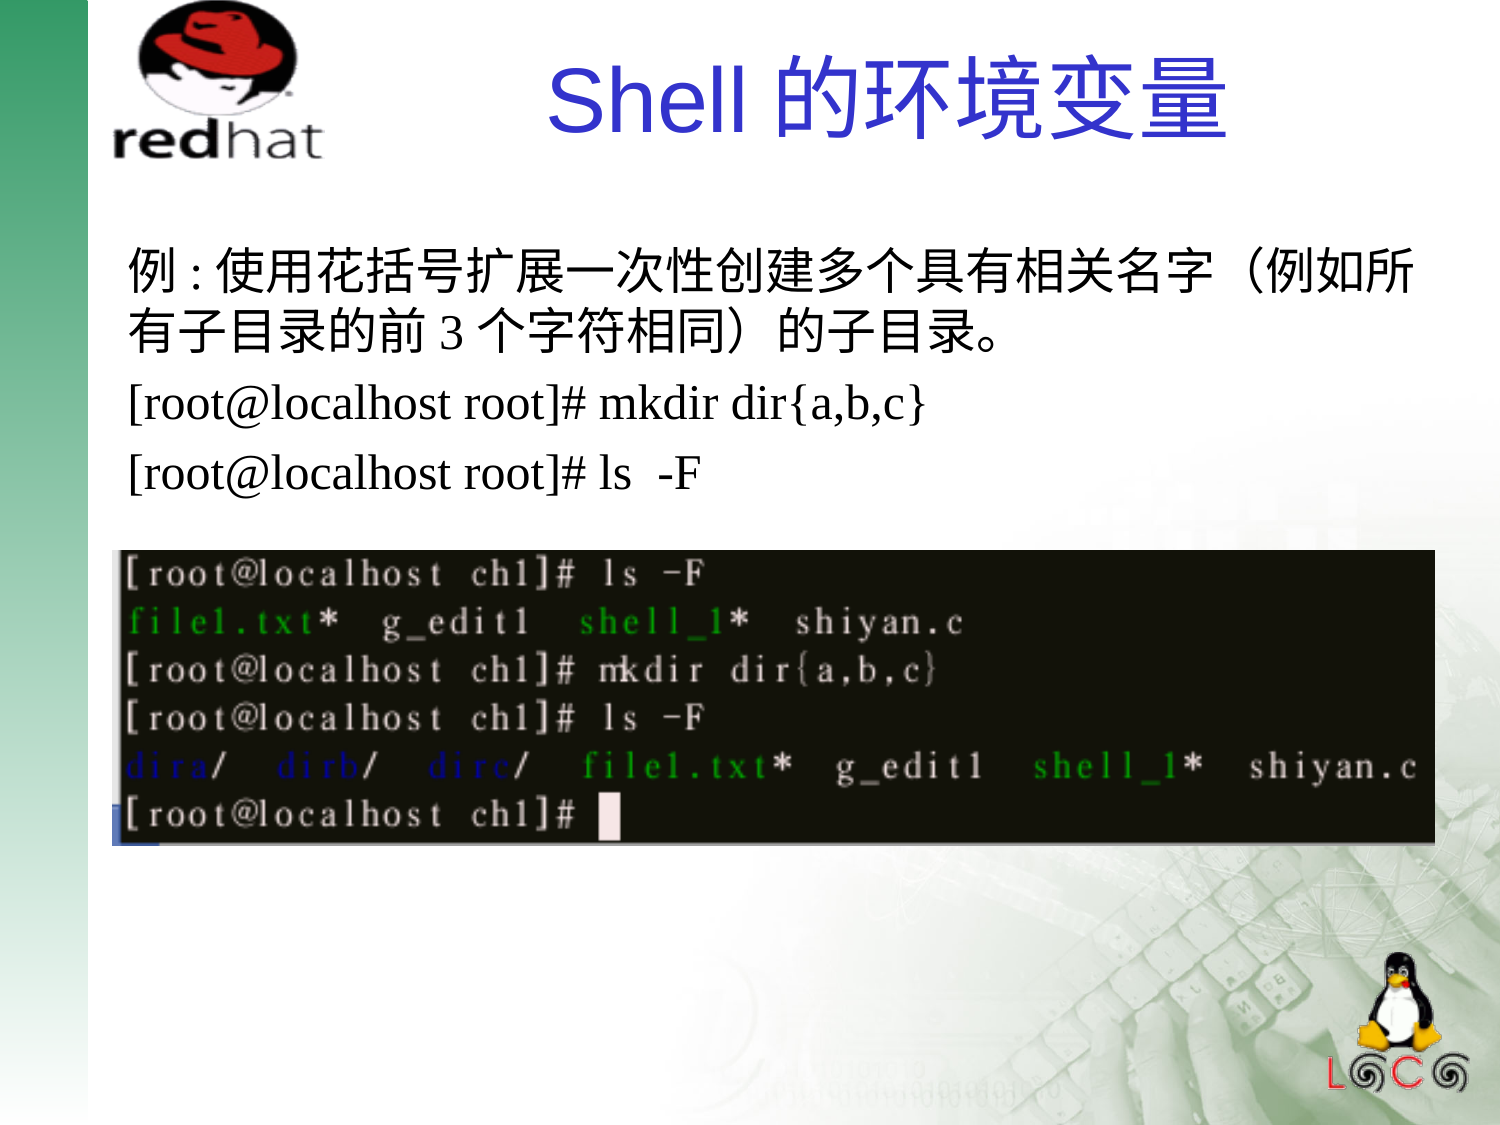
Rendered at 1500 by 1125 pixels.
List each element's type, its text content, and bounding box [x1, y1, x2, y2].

picture [112, 0, 325, 161]
title Shell的环境变量 [324, 31, 1451, 161]
list 例:使用花括号扩展一次性创建多个具有相关名字（例如所有子目录的前3个字符相同）的子目录。 [root@localhost root]# mkdir dir{a,b,c} [root@localhost root]# ls -F [112, 231, 1463, 975]
picture [549, 365, 1500, 1125]
picture [112, 550, 1436, 846]
